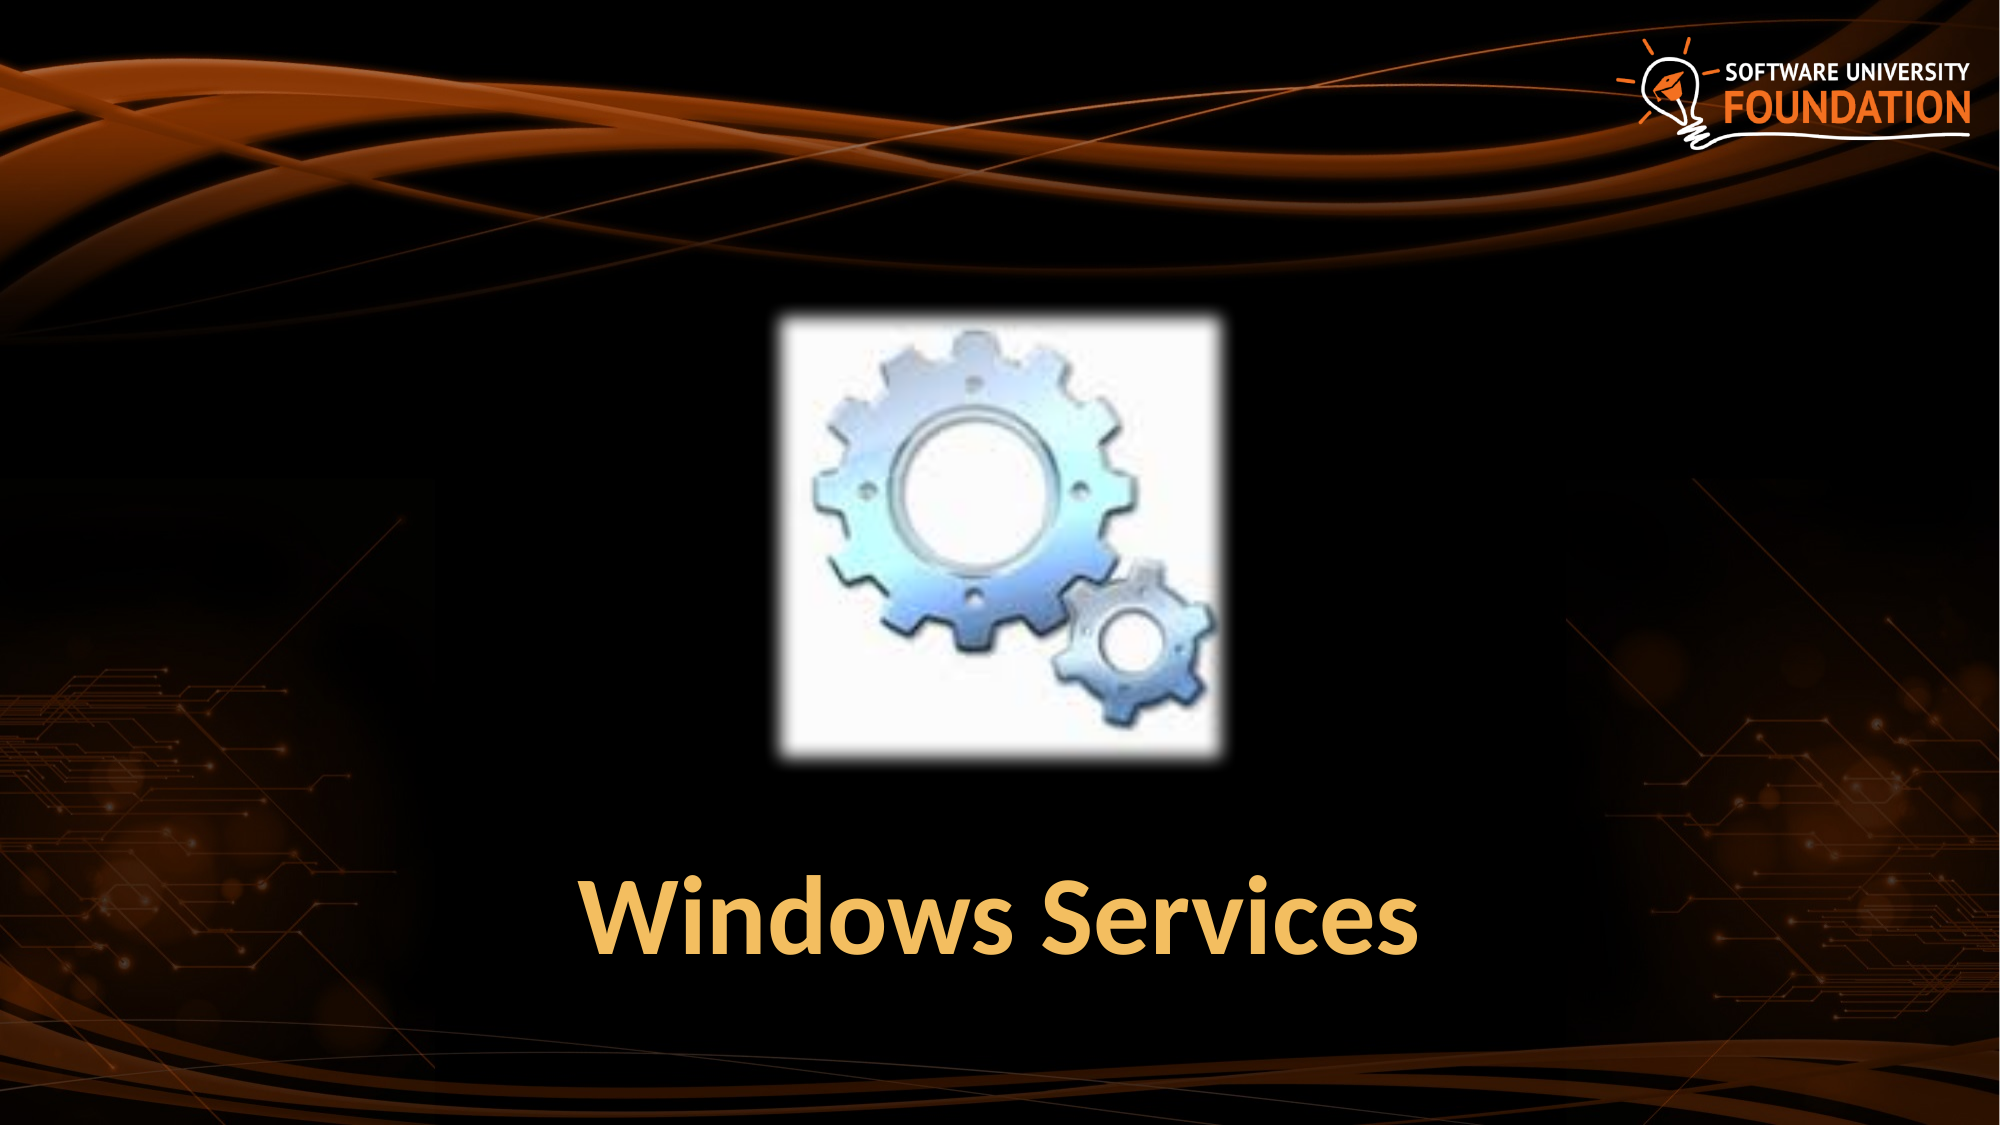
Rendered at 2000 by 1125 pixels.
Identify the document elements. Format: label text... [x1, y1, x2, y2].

picture [0, 0, 2000, 1125]
title Windows Services [149, 849, 1850, 985]
